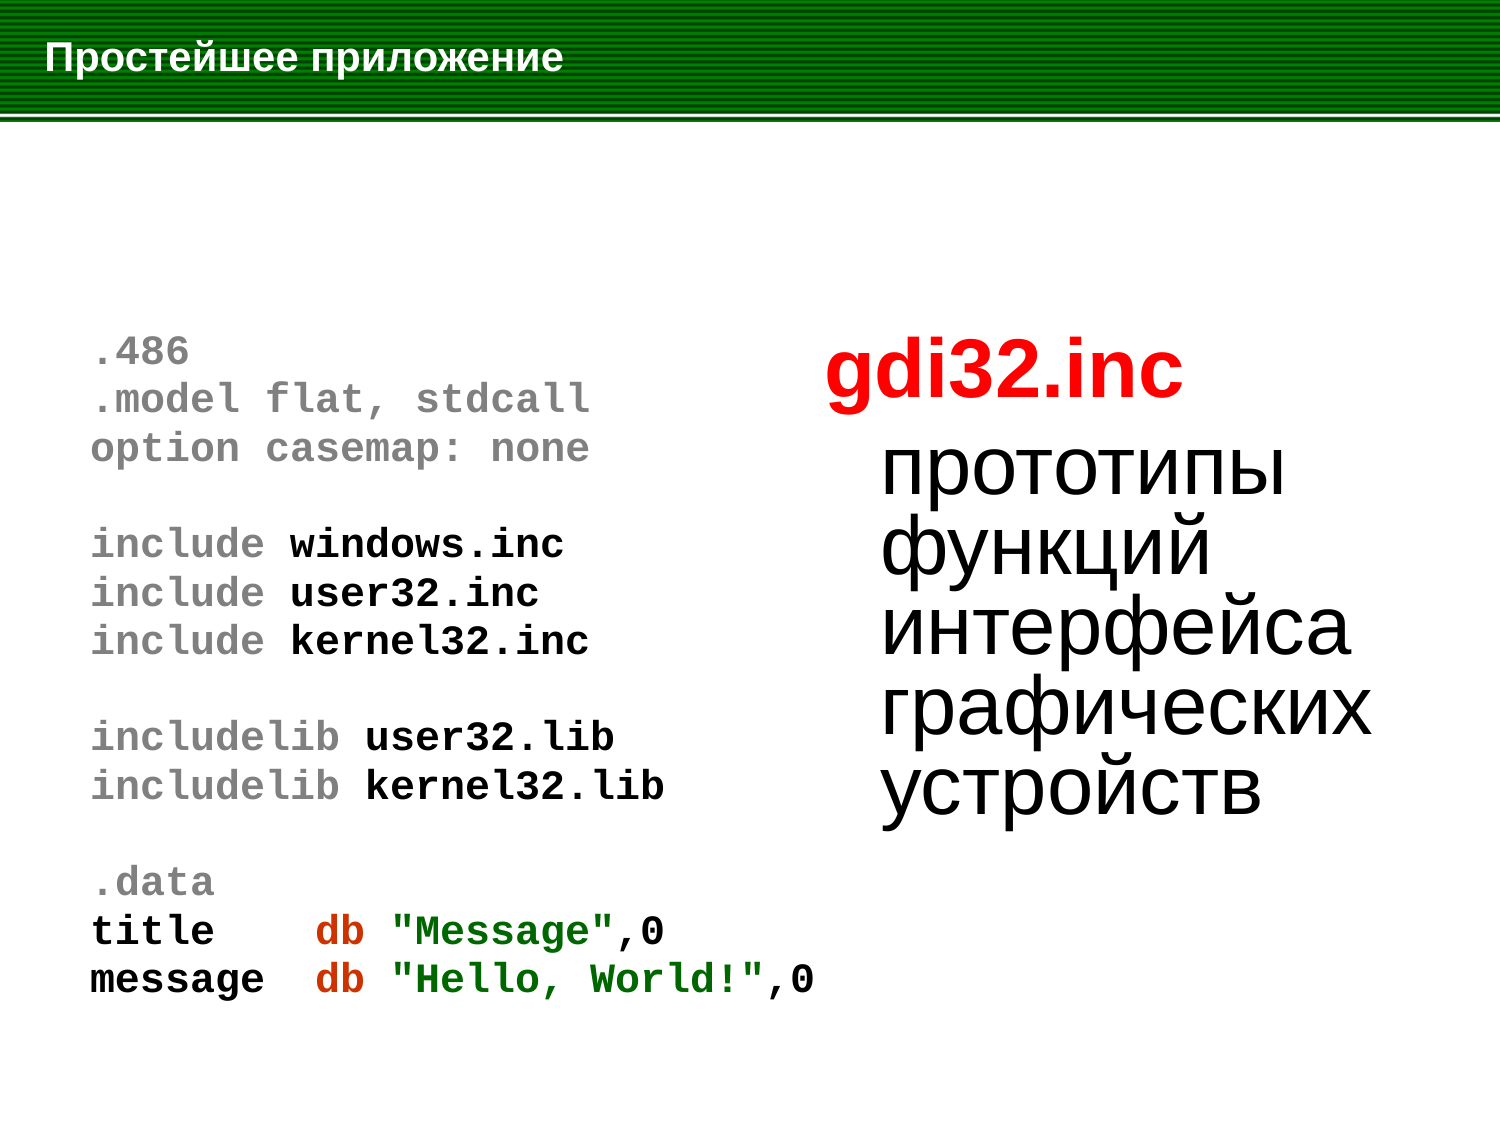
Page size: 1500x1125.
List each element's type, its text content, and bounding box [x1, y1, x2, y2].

picture [0, 0, 1500, 122]
list gdi32.inc прототипы функций интерфейса графических устройств [809, 326, 1461, 1071]
title Простейшее приложение [29, 19, 1471, 91]
list .486 .model flat, stdcall option casemap: none include windows.inc include user32.inc include kernel32.inc includelib user32.lib includelib kernel32.lib .data title db "Message",0 message db "Hello, World!",0 [75, 324, 845, 1059]
